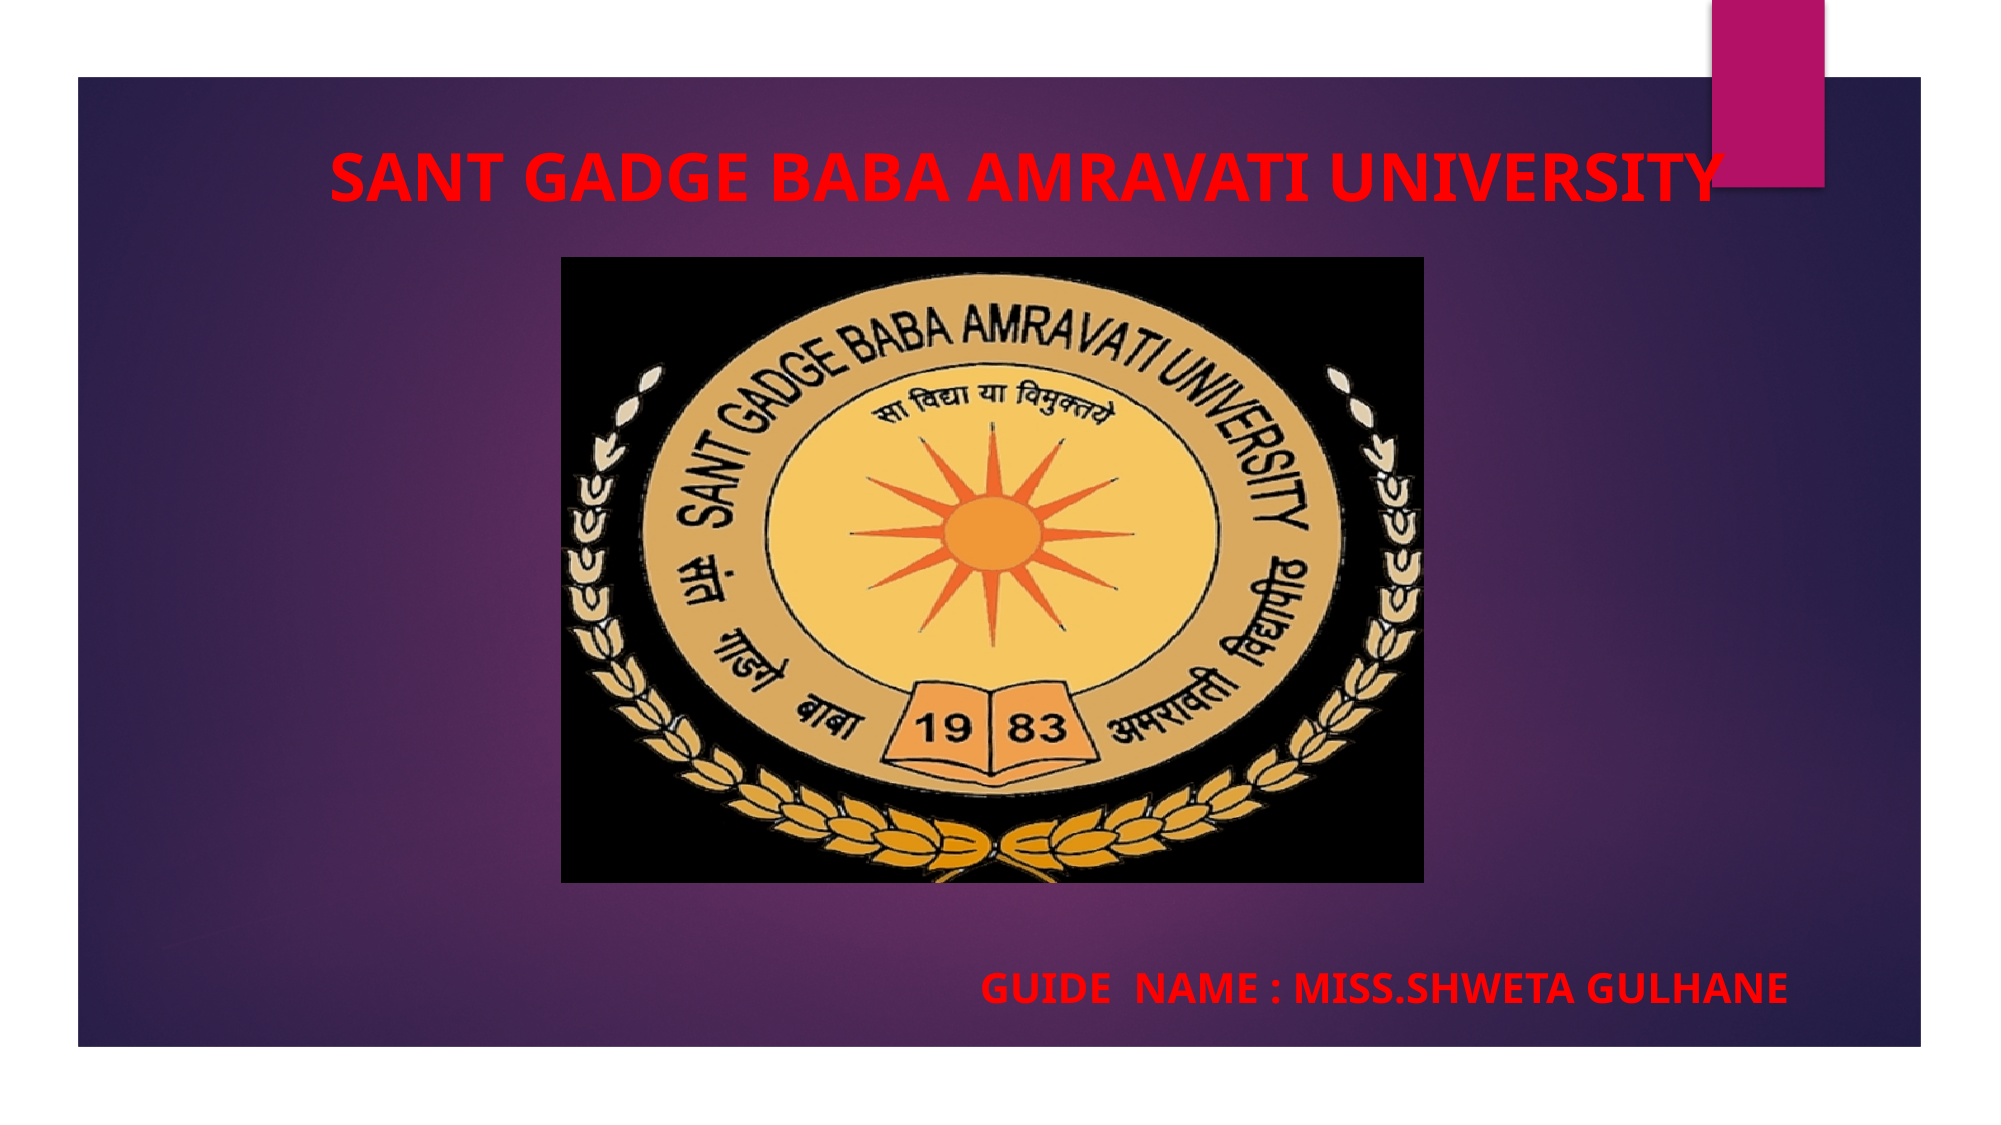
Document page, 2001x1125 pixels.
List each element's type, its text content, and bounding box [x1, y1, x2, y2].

subtitle Guide Name : Miss.Shweta Gulhane [964, 954, 2000, 1125]
picture [561, 257, 1425, 883]
text_box SANT GADGE BABA AMRAVATI UNIVERSITY [314, 127, 1763, 222]
